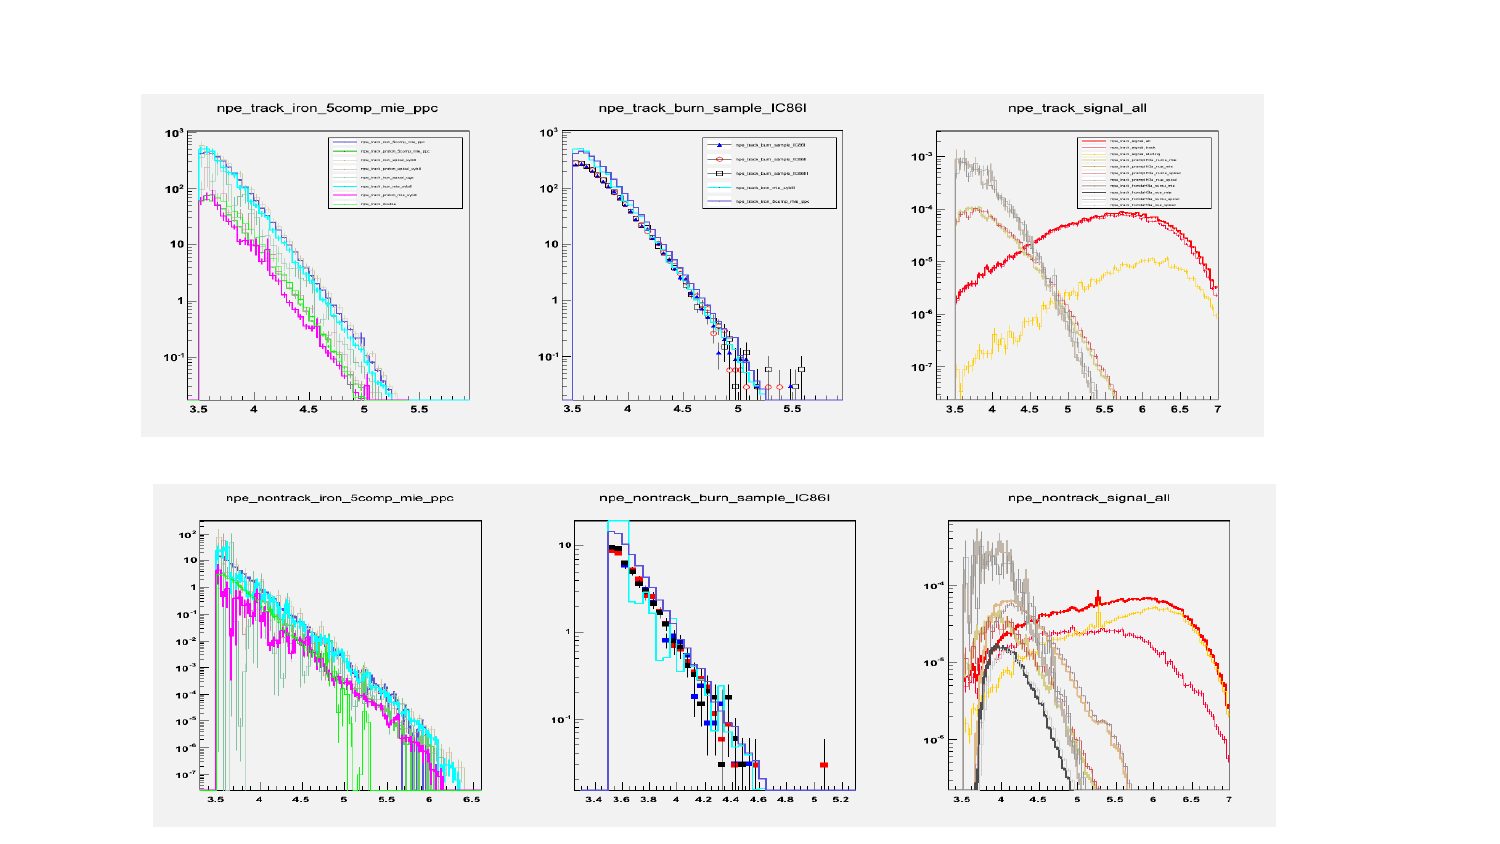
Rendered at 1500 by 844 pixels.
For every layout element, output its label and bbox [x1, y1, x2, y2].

picture [141, 94, 1264, 438]
picture [153, 483, 1276, 827]
text_box [75, 33, 1425, 175]
